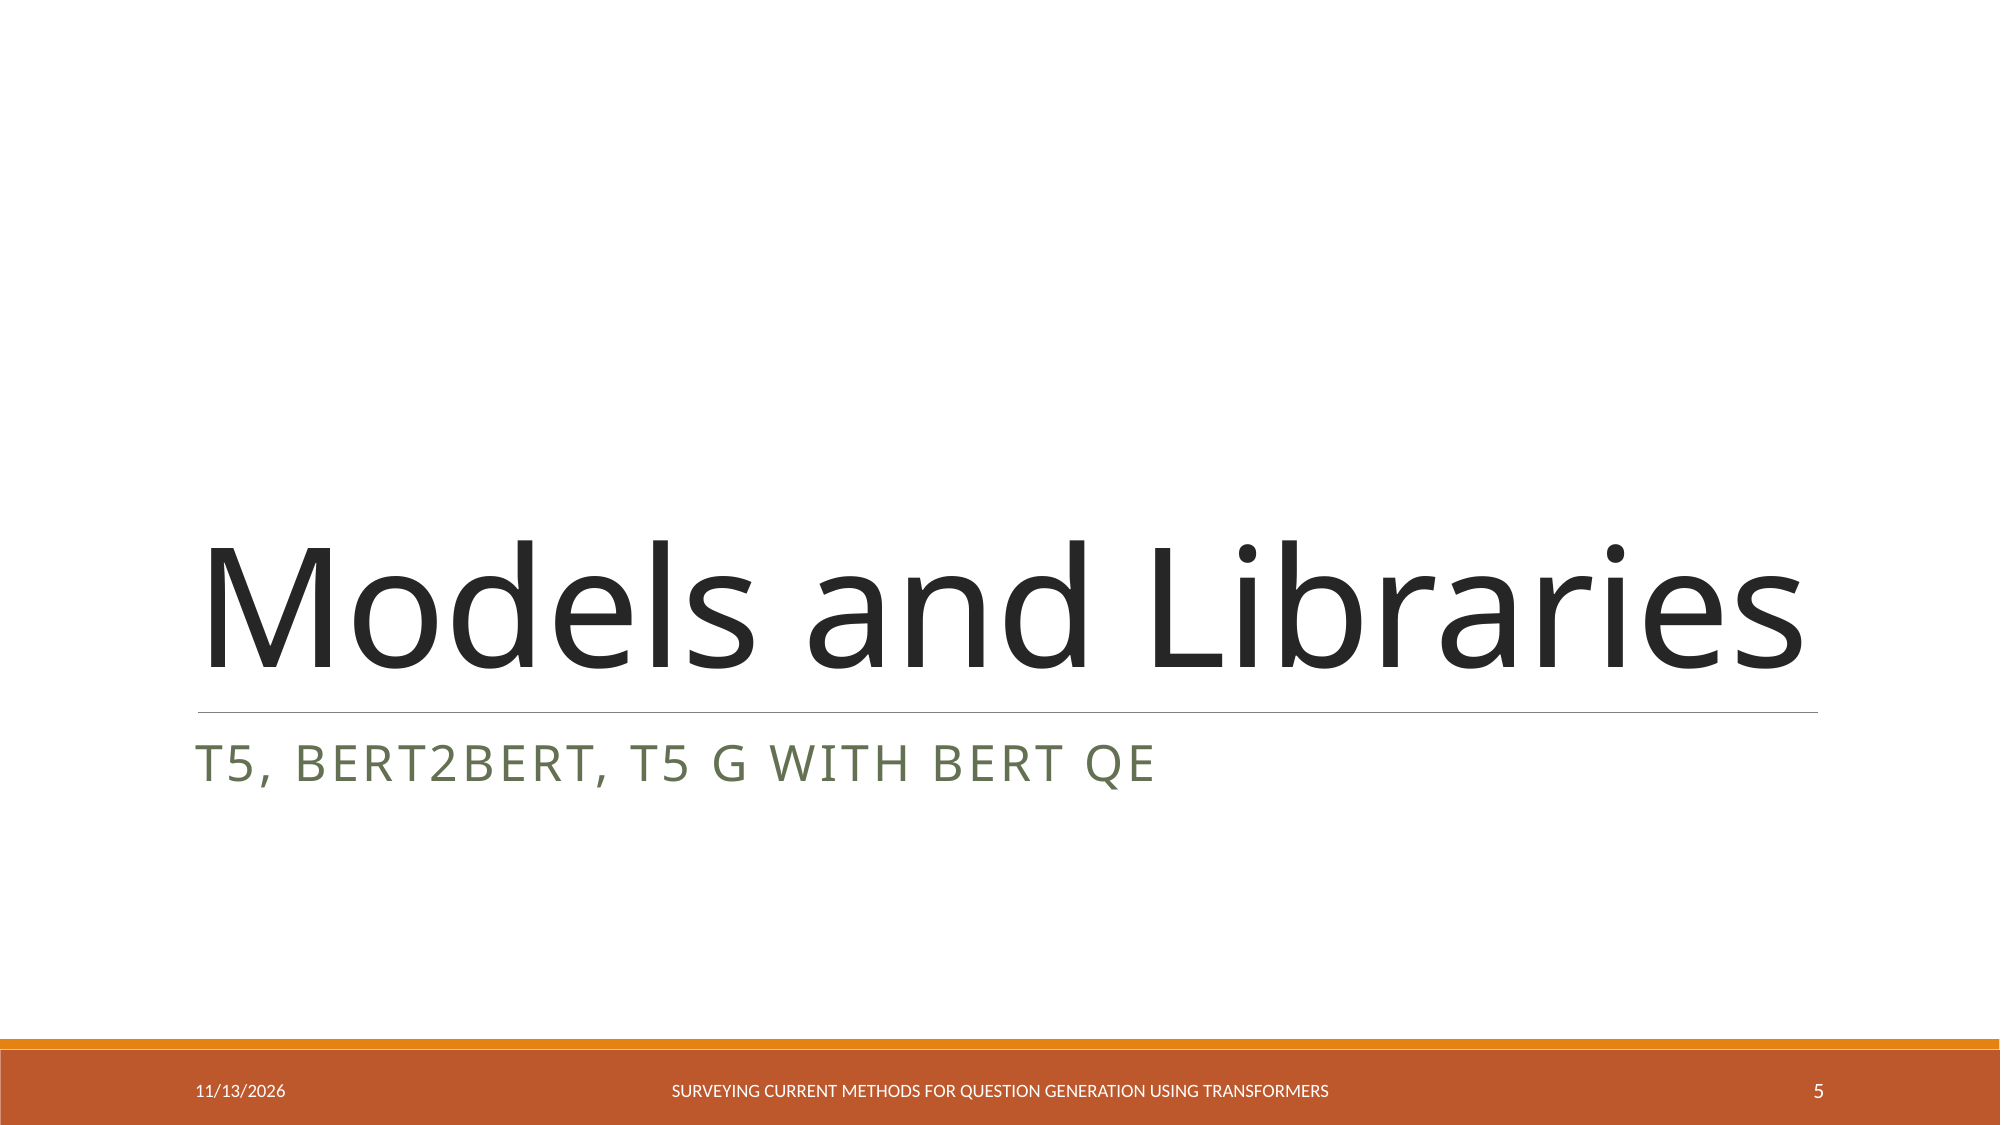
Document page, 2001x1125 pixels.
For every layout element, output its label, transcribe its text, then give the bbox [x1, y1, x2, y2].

footer Surveying Current Methods for Question Generation using Transformers [604, 1059, 1396, 1120]
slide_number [180, 1059, 586, 1120]
slide_number 5 [1624, 1059, 1840, 1120]
title Models and Libraries [180, 124, 1830, 710]
list T5, bert2BERt, T5 G with bert qe [180, 730, 1830, 918]
